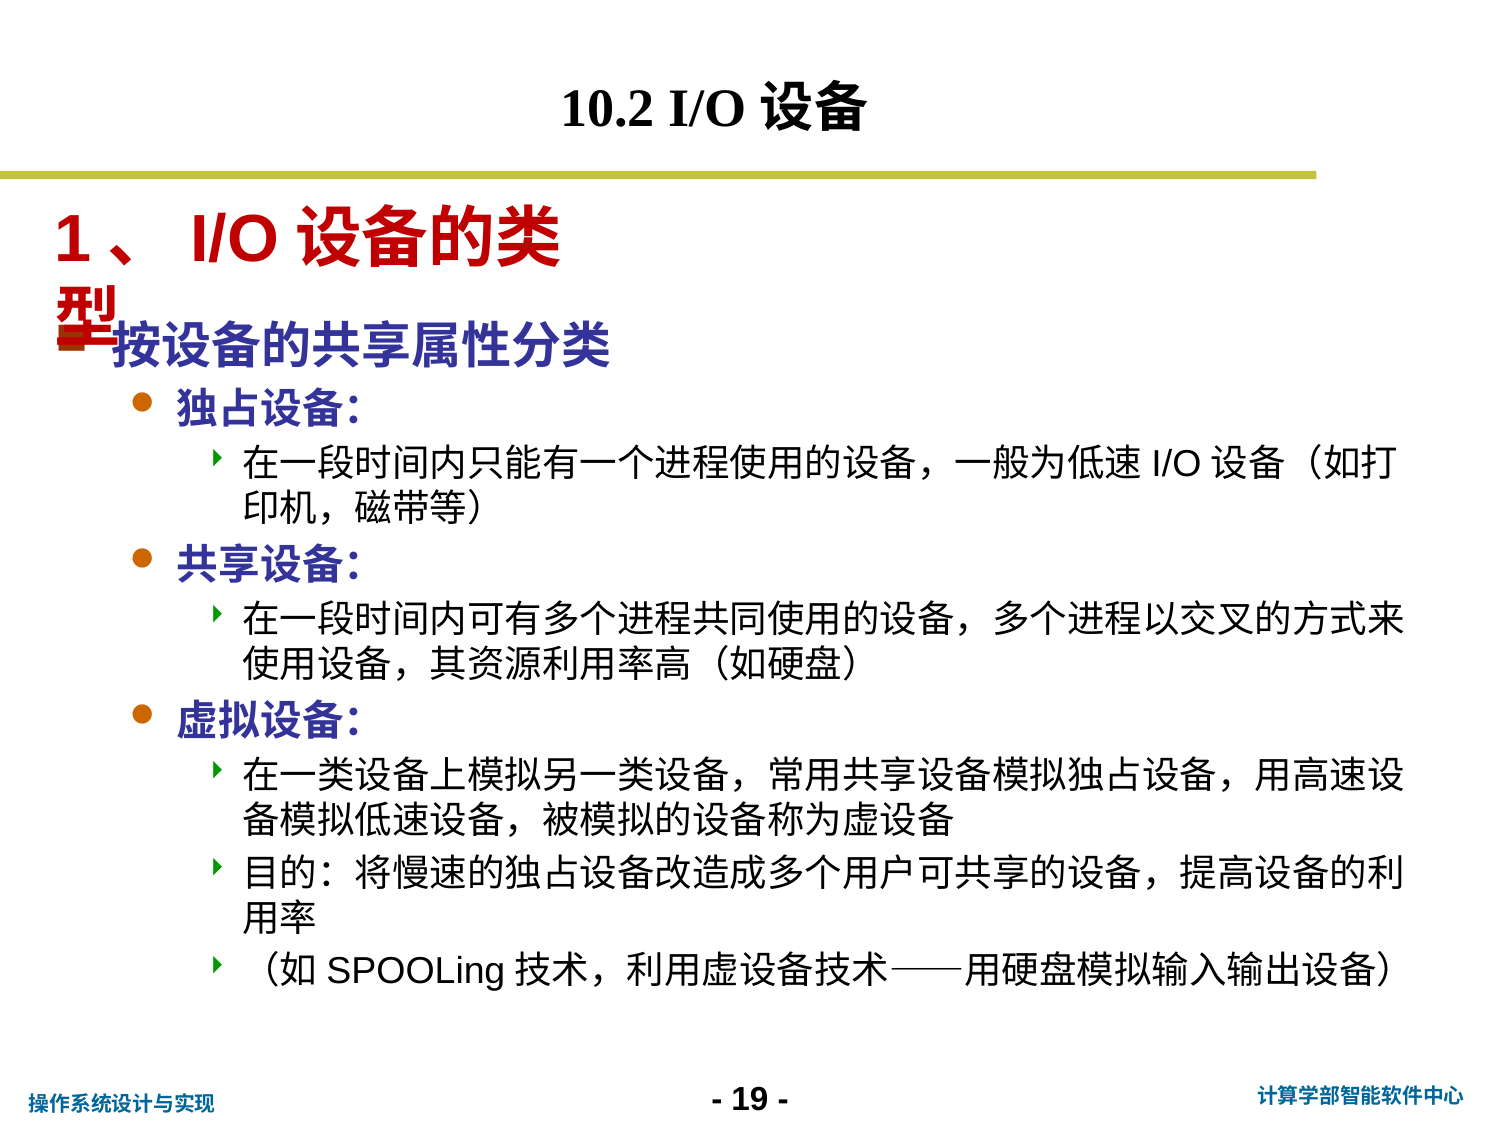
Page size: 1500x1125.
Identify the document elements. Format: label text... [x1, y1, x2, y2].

text_box 10.2 I/O设备 [545, 45, 884, 145]
text_box 1、I/O设备的类型 [39, 187, 643, 363]
list 按设备的共享属性分类 独占设备： 在一段时间内只能有一个进程使用的设备，一般为低速I/O设备（如打印机，磁带等） 共享设备： 在一段时间内可有多个进程共同使用的设备，多个进程以交叉的方式来使用设备，其资源利用率高（如硬盘） 虚拟设备： 在一类设备上模拟另一类设备，常用共享设备模拟独占设备，用高速设备模拟低速设备，被模拟的设备称为虚设备 目的：将慢速的独占设备改造成多个用户可共享的设备，提高设备的利用率 （如SPOOLing技术，利用虚设备技术——用硬盘模拟输入输出设备） [39, 299, 1434, 996]
